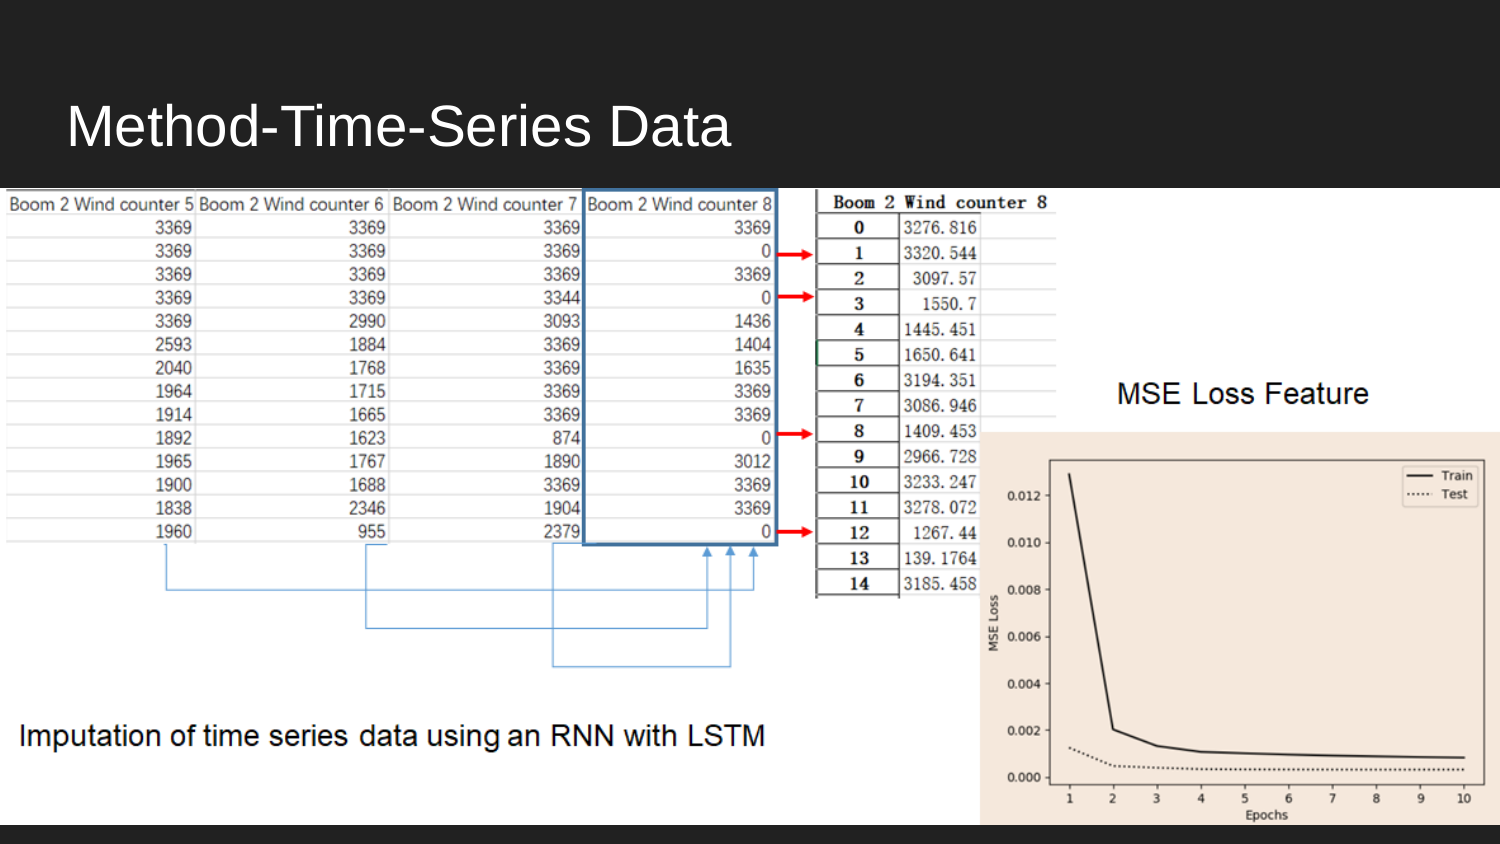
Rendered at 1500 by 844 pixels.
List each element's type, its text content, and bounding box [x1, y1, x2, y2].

title Method-Time-Series Data [51, 72, 1449, 167]
picture [0, 188, 1500, 825]
